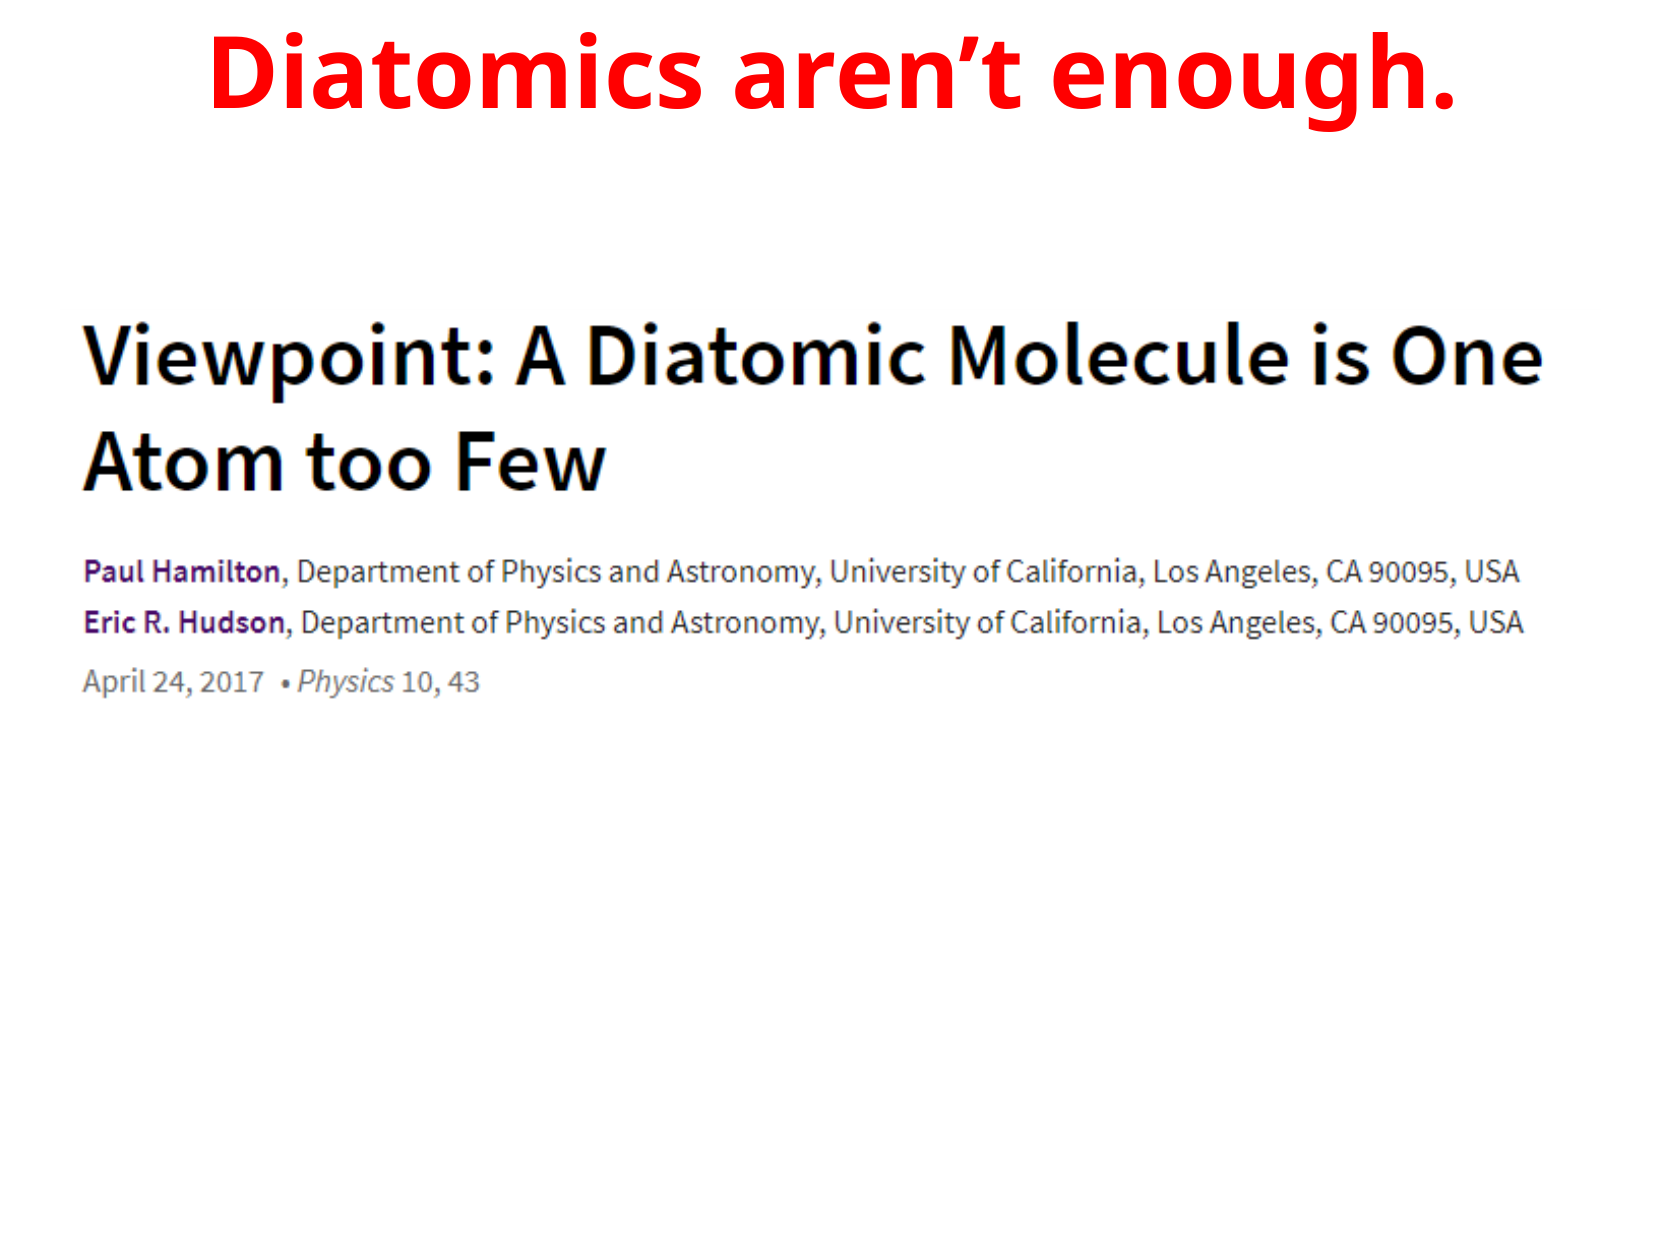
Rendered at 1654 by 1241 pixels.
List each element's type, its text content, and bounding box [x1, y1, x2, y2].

text_box Diatomics aren’t enough. [32, 1, 1634, 137]
picture [59, 308, 1601, 725]
